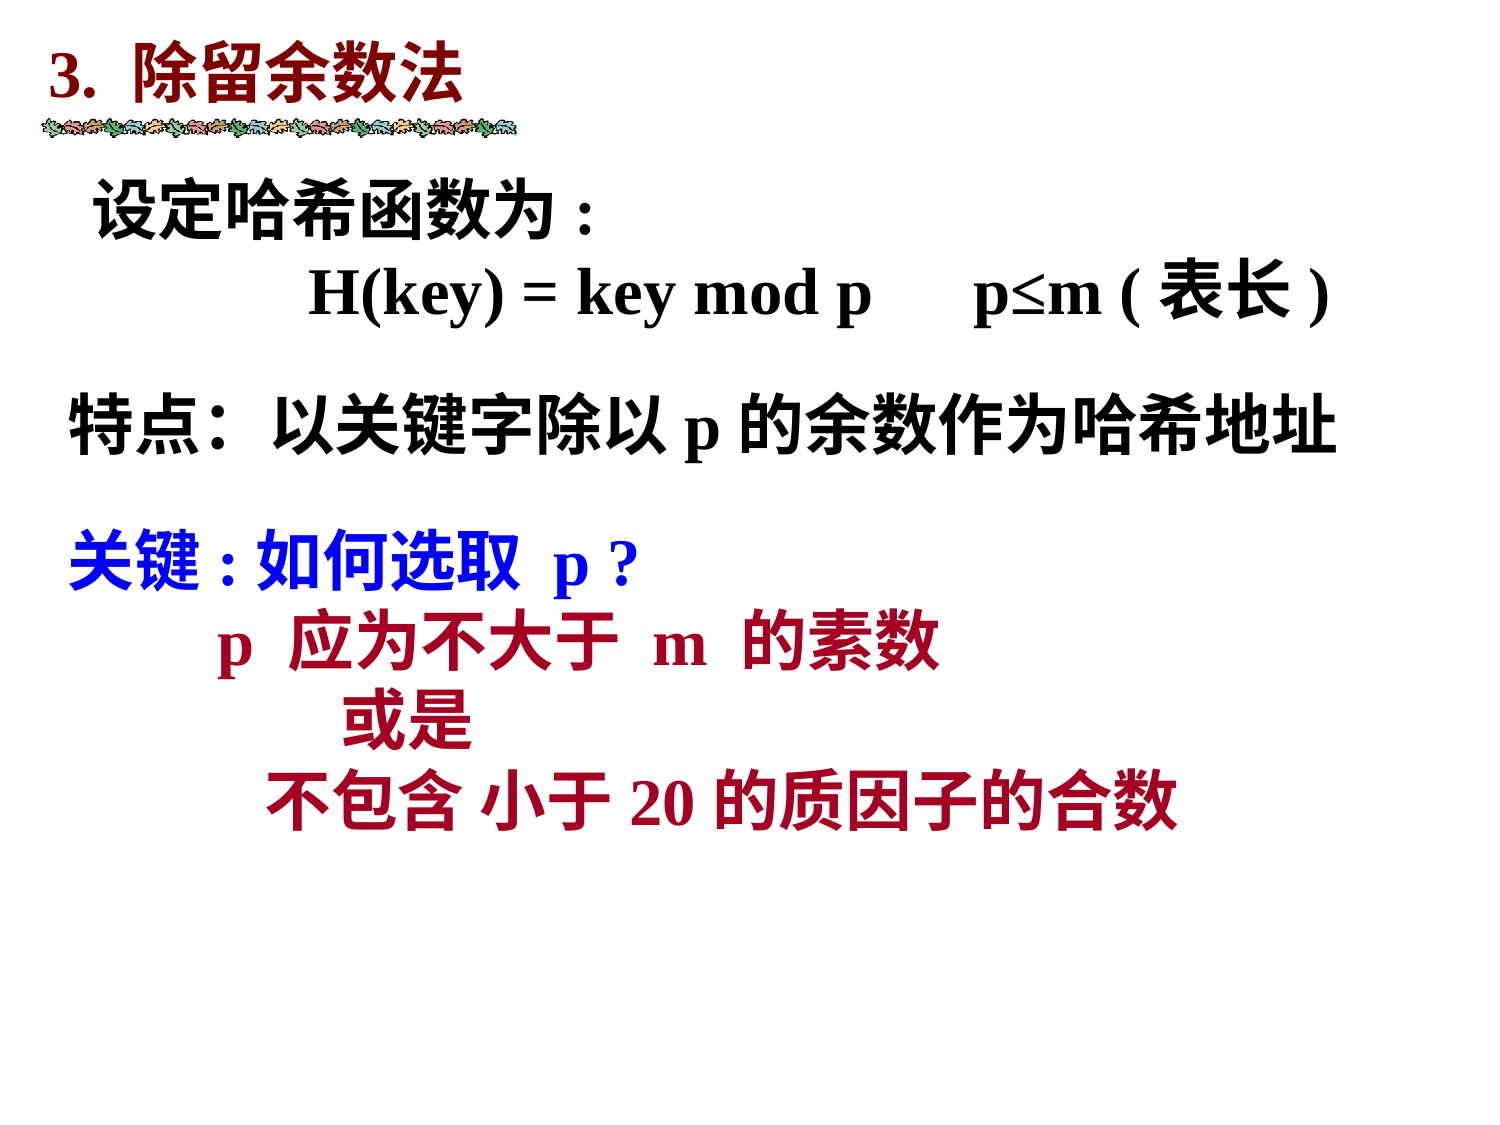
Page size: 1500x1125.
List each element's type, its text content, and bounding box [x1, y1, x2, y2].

text_box 3. 除留余数法 [33, 23, 481, 119]
picture [40, 118, 517, 138]
text_box 特点：以关键字除以p的余数作为哈希地址 [53, 375, 1448, 471]
text_box 关键:如何选取 p ? p 应为不大于 m 的素数 或是 不包含 小于20的质因子的合数 [53, 511, 1279, 846]
text_box 设定哈希函数为: H(key) = key mod p p≤m (表长) [76, 160, 1447, 336]
